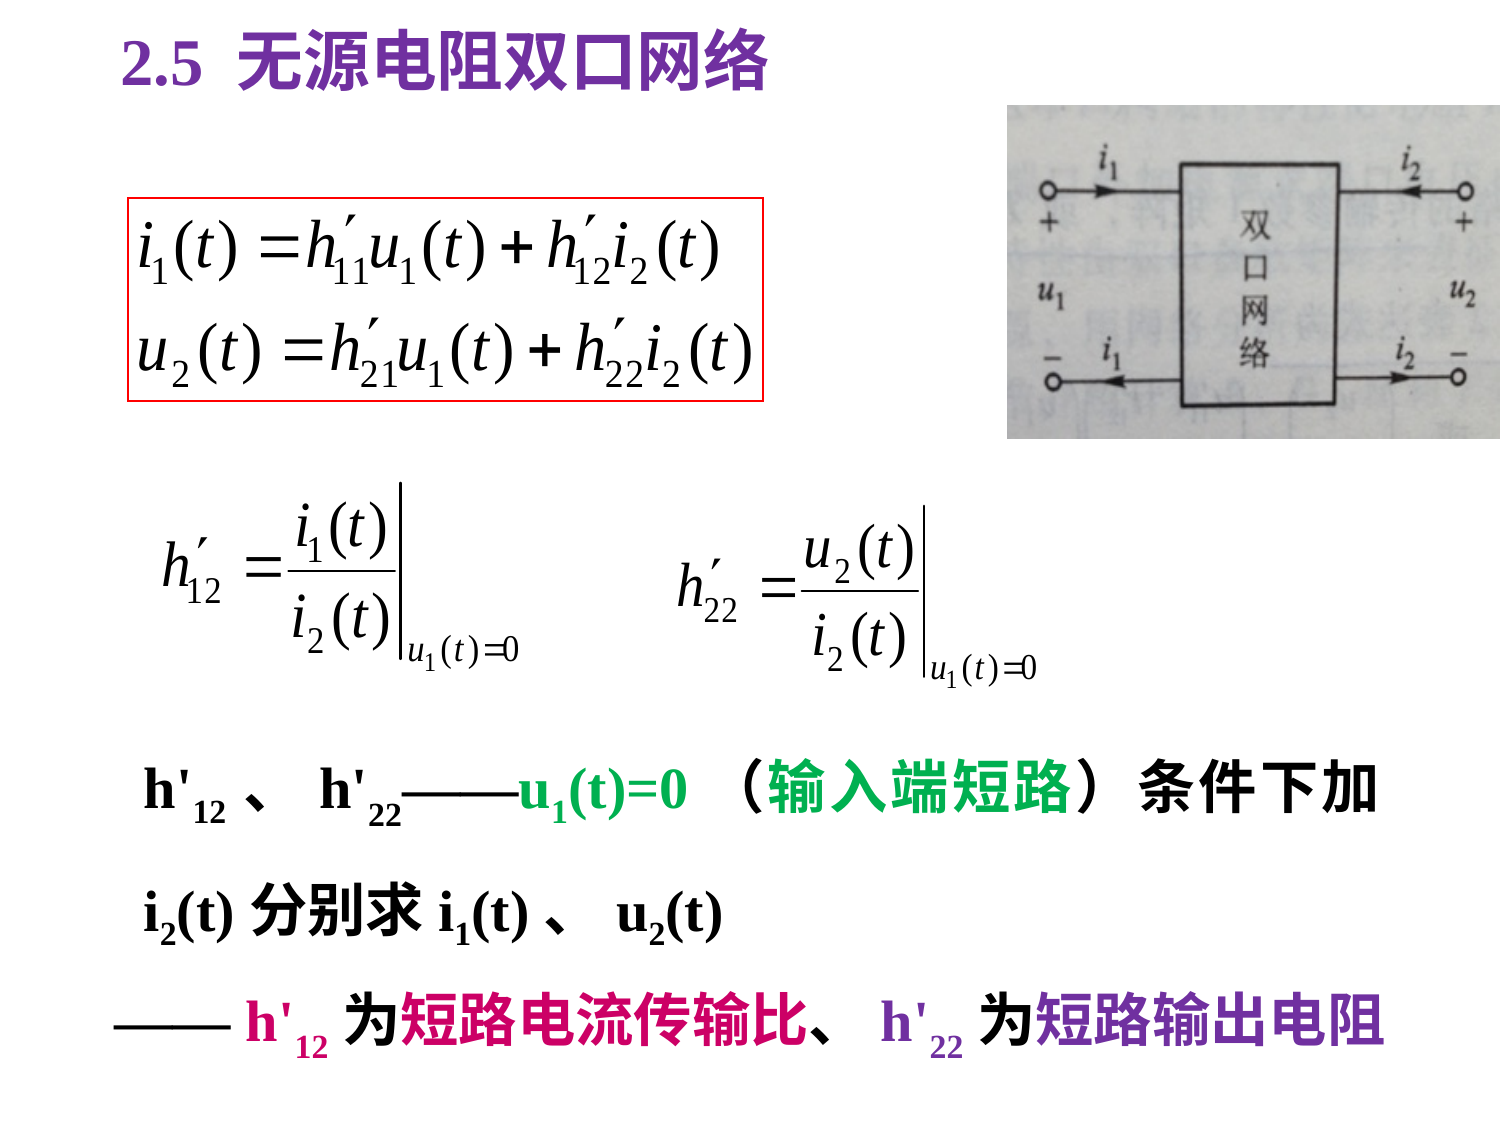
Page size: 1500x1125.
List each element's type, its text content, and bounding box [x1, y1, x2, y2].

text_box 2.5 无源电阻双口网络 [105, 0, 1402, 153]
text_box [667, 491, 1044, 697]
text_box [152, 468, 525, 680]
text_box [128, 198, 762, 400]
text_box h'12、h'22——u1(t)=0（输入端短路）条件下加i2(t)分别求i1(t)、u2(t) [128, 701, 1409, 934]
text_box —— h'12为短路电流传输比、h'22为短路输出电阻 [58, 934, 1442, 1073]
picture [1007, 105, 1500, 439]
